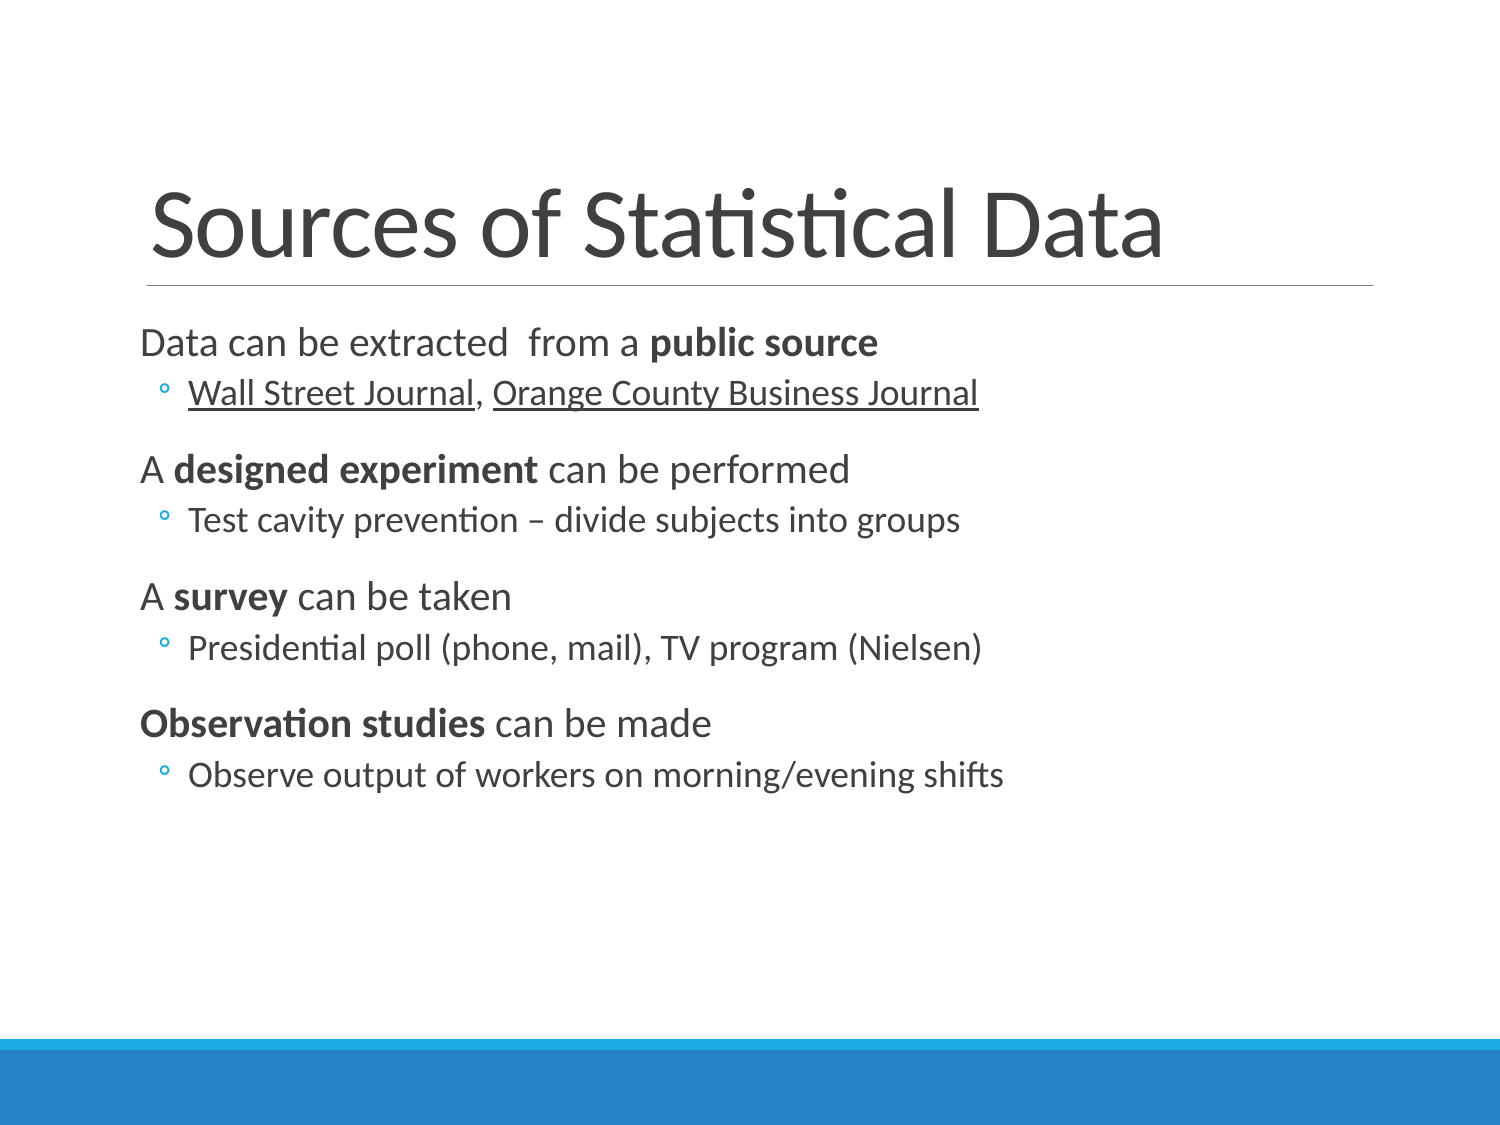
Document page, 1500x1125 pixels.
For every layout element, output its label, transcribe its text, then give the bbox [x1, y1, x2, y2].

list Data can be extracted from a public source Wall Street Journal, Orange County Business Journal A designed experiment can be performed Test cavity prevention – divide subjects into groups A survey can be taken Presidential poll (phone, mail), TV program (Nielsen) Observation studies can be made Observe output of workers on morning/evening shifts [125, 312, 1373, 1000]
title Sources of Statistical Data [135, 47, 1373, 285]
